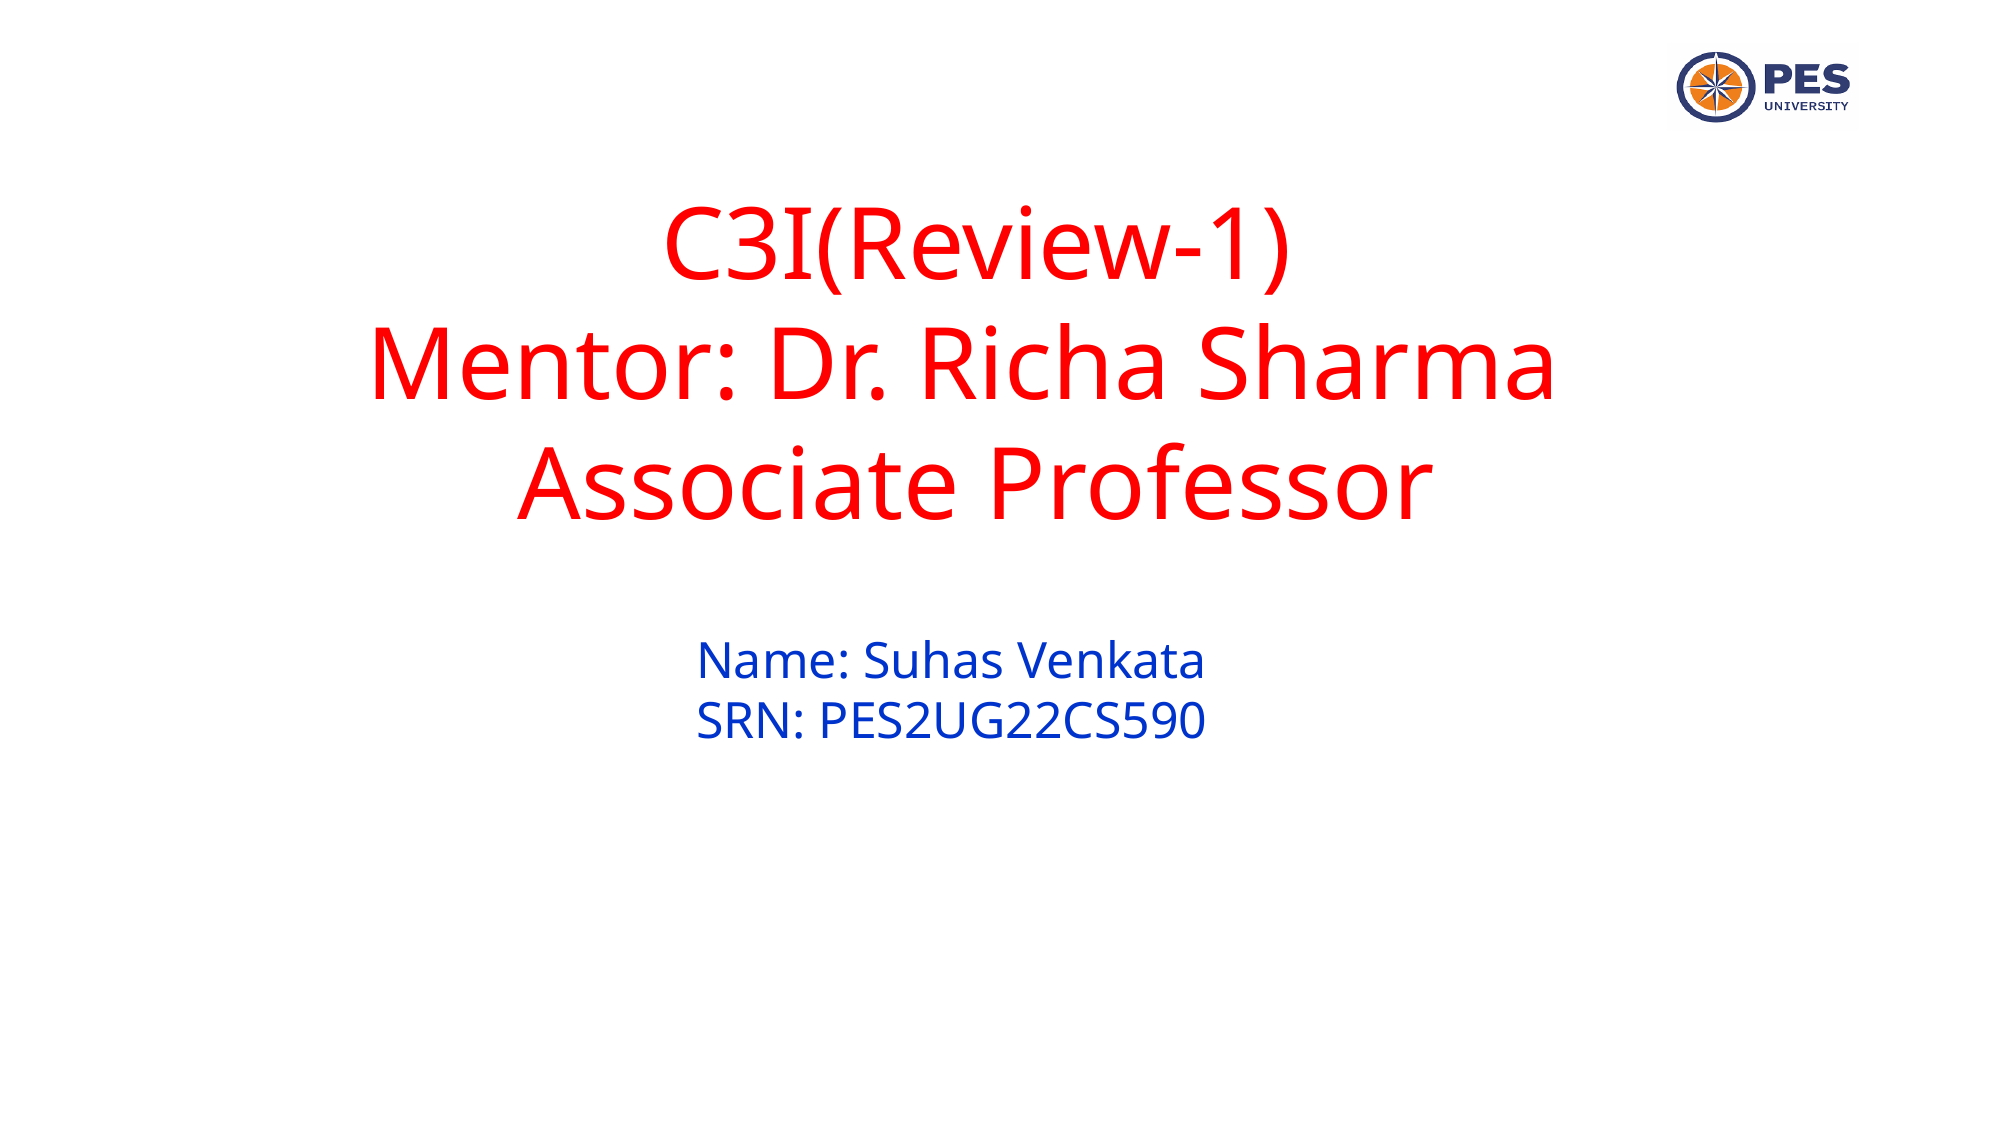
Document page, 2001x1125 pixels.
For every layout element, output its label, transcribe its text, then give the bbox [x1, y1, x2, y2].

picture [1667, 43, 1859, 131]
text_box C3I(Review-1) Mentor: Dr. Richa Sharma Associate Professor [326, 172, 1627, 548]
text_box Name: Suhas Venkata SRN: PES2UG22CS590 [681, 621, 1324, 847]
